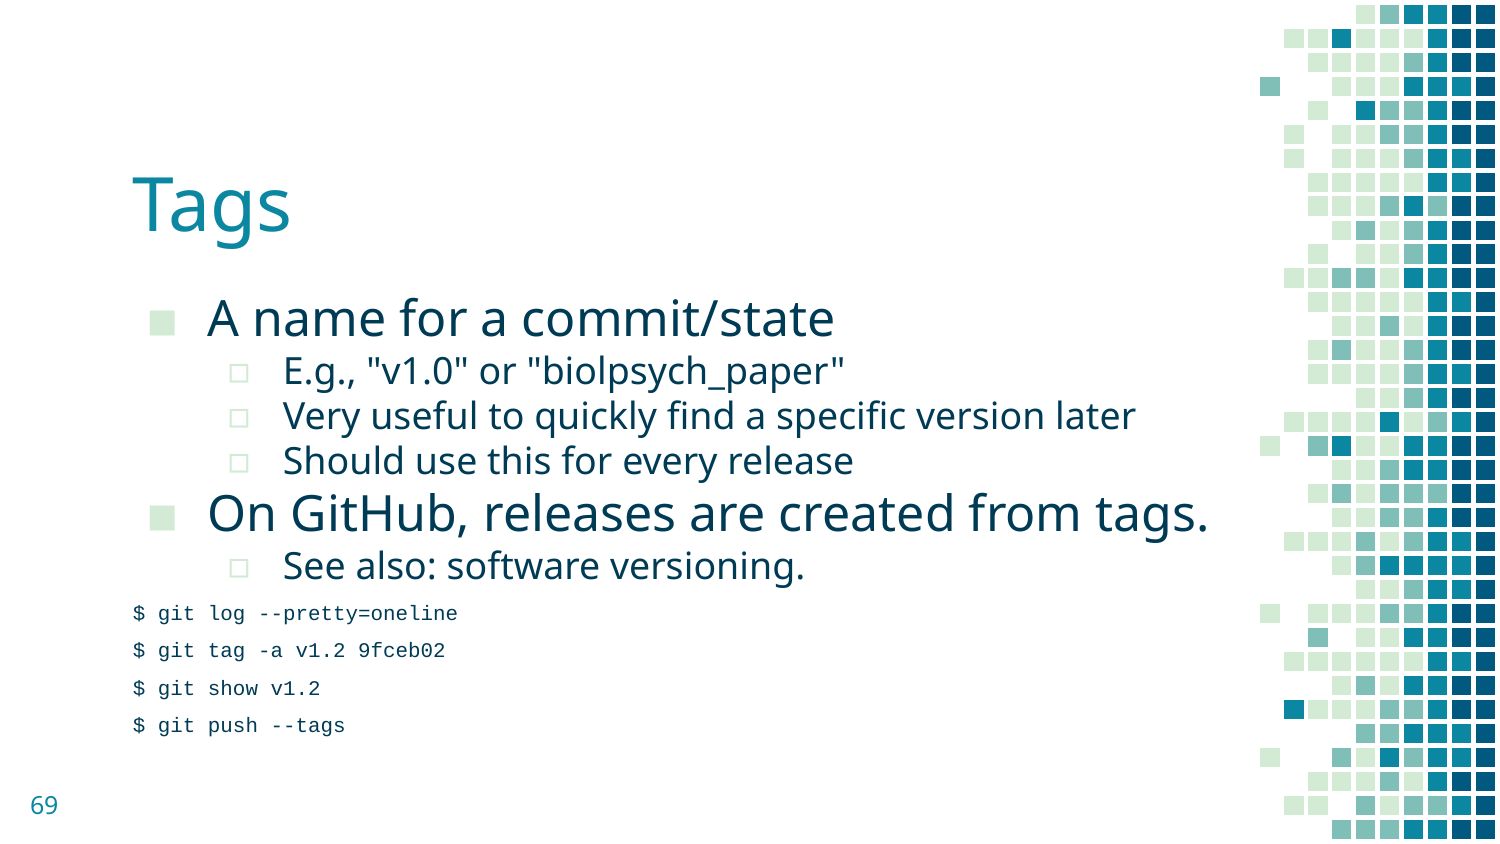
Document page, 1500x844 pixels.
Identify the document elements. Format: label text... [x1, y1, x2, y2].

title Tags [117, 121, 1227, 262]
slide_number ‹#› [15, 774, 105, 839]
list A name for a commit/state E.g., "v1.0" or "biolpsych_paper" Very useful to quickly find a specific version later Should use this for every release On GitHub, releases are created from tags. See also: software versioning. $ git log --pretty=oneline $ git tag -a v1.2 9fceb02 $ git show v1.2 $ git push --tags [117, 271, 1227, 761]
